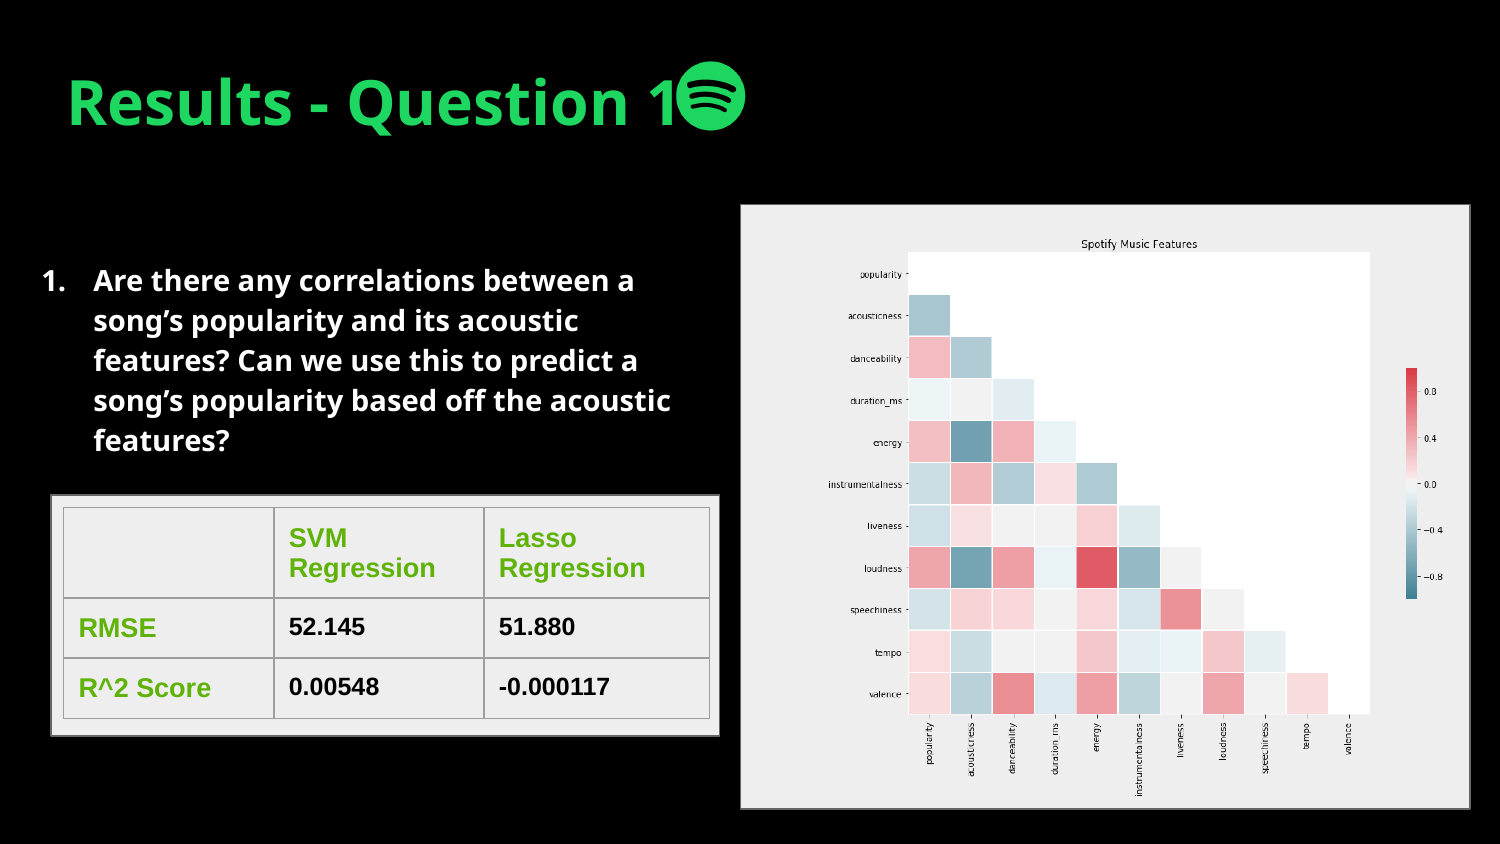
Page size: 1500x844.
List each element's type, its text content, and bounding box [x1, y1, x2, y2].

table_header SVM Regression [275, 508, 483, 597]
table_cell 0.00548 [275, 659, 483, 718]
picture [821, 232, 1449, 800]
title Results - Question 1 [51, 48, 1449, 180]
table_cell RMSE [64, 599, 273, 657]
text_box [51, 494, 720, 736]
table_header [64, 508, 273, 597]
picture [671, 56, 762, 137]
list Are there any correlations between a song’s popularity and its acoustic features? Can we use this to predict a song’s popularity based off the acoustic features? [3, 241, 713, 440]
table_cell R^2 Score [64, 659, 273, 718]
table_cell -0.000117 [485, 659, 709, 718]
table_cell 51.880 [485, 599, 709, 657]
table_header Lasso Regression [485, 508, 709, 597]
table_cell 52.145 [275, 599, 483, 657]
text_box [740, 204, 1471, 809]
